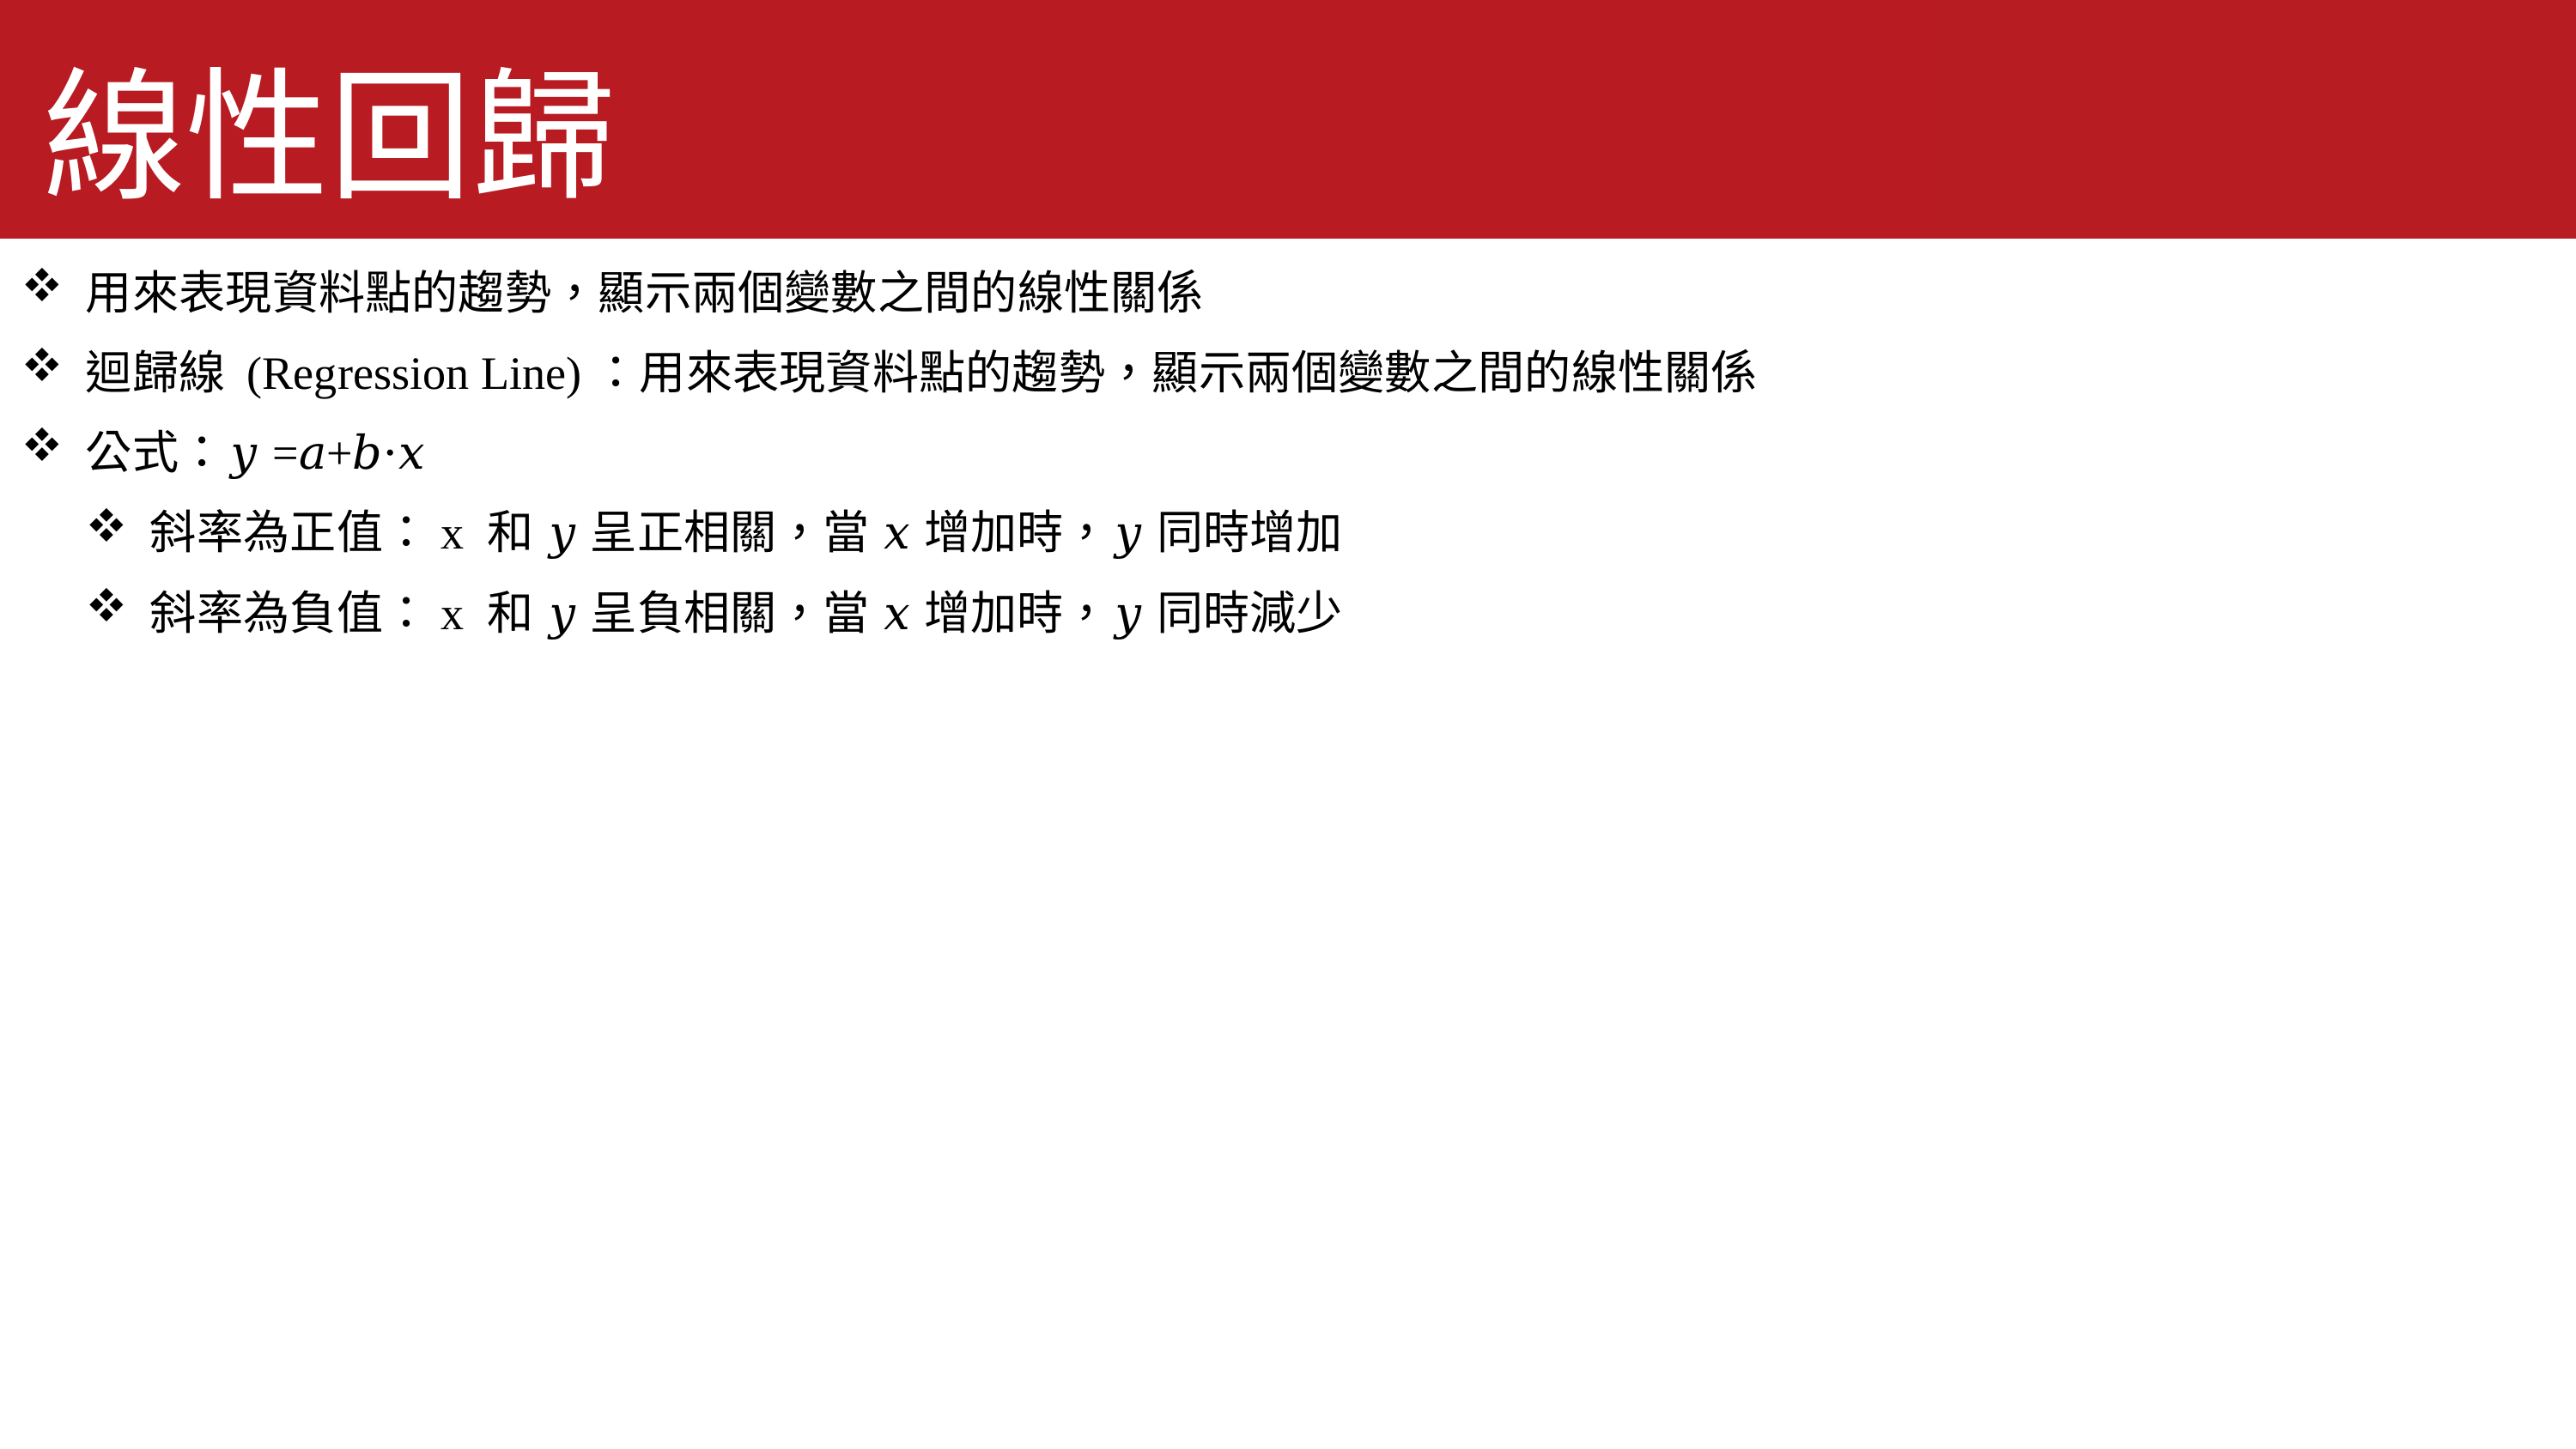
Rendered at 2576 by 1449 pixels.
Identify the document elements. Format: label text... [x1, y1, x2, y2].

text_box 用來表現資料點的趨勢，顯示兩個變數之間的線性關係 迴歸線 (Regression Line)：用來表現資料點的趨勢，顯示兩個變數之間的線性關係 公式：𝑦=𝑎+𝑏⋅𝑥 斜率為正值：x 和 𝑦 呈正相關，當 𝑥 增加時，𝑦 同時增加 斜率為負值：x 和 𝑦 呈負相關，當 𝑥 增加時，𝑦 同時減少 [21, 248, 2472, 639]
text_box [0, 0, 2576, 239]
